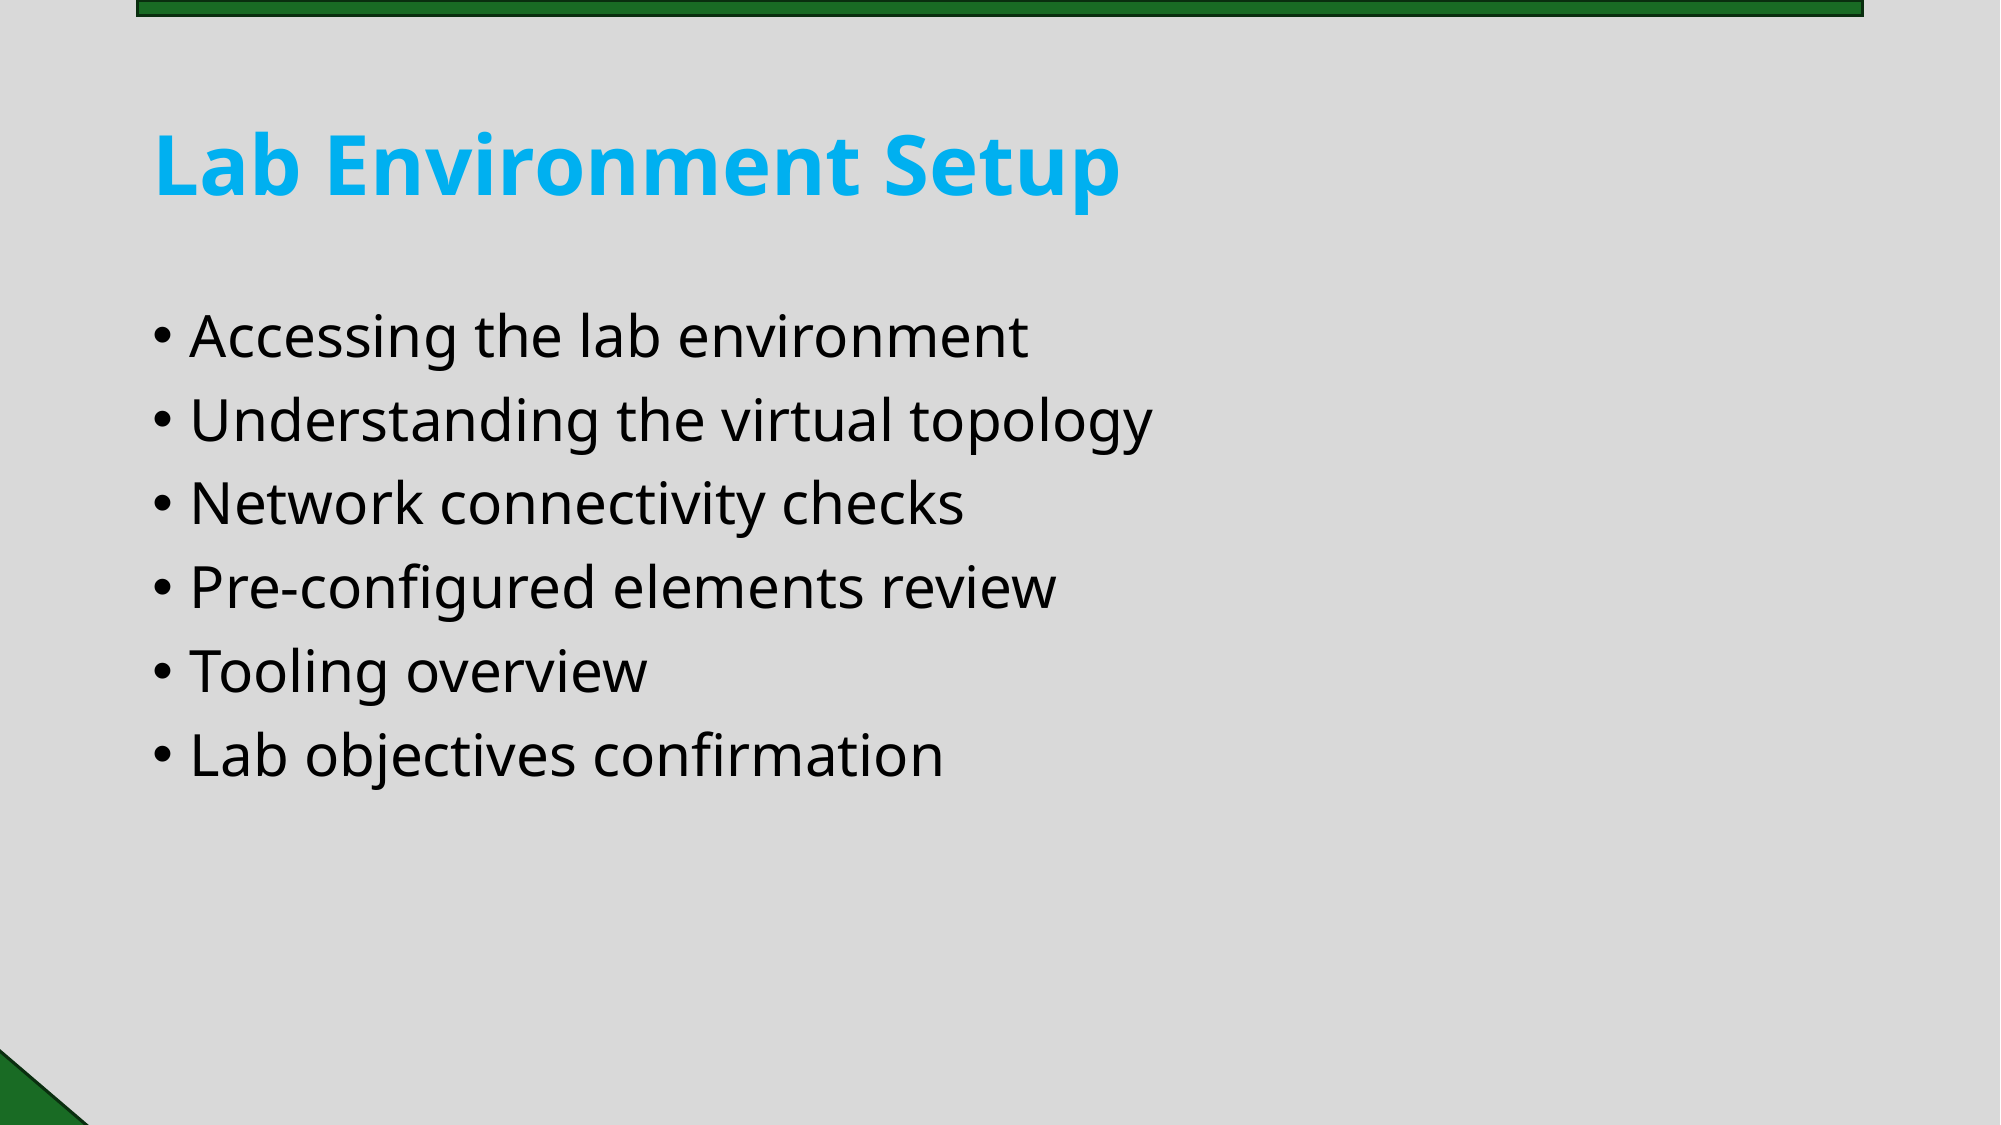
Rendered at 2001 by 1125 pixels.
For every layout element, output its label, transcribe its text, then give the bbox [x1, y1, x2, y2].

title Lab Environment Setup [137, 59, 1863, 278]
list Accessing the lab environment Understanding the virtual topology Network connectivity checks Pre-configured elements review Tooling overview Lab objectives confirmation [137, 299, 1863, 1014]
